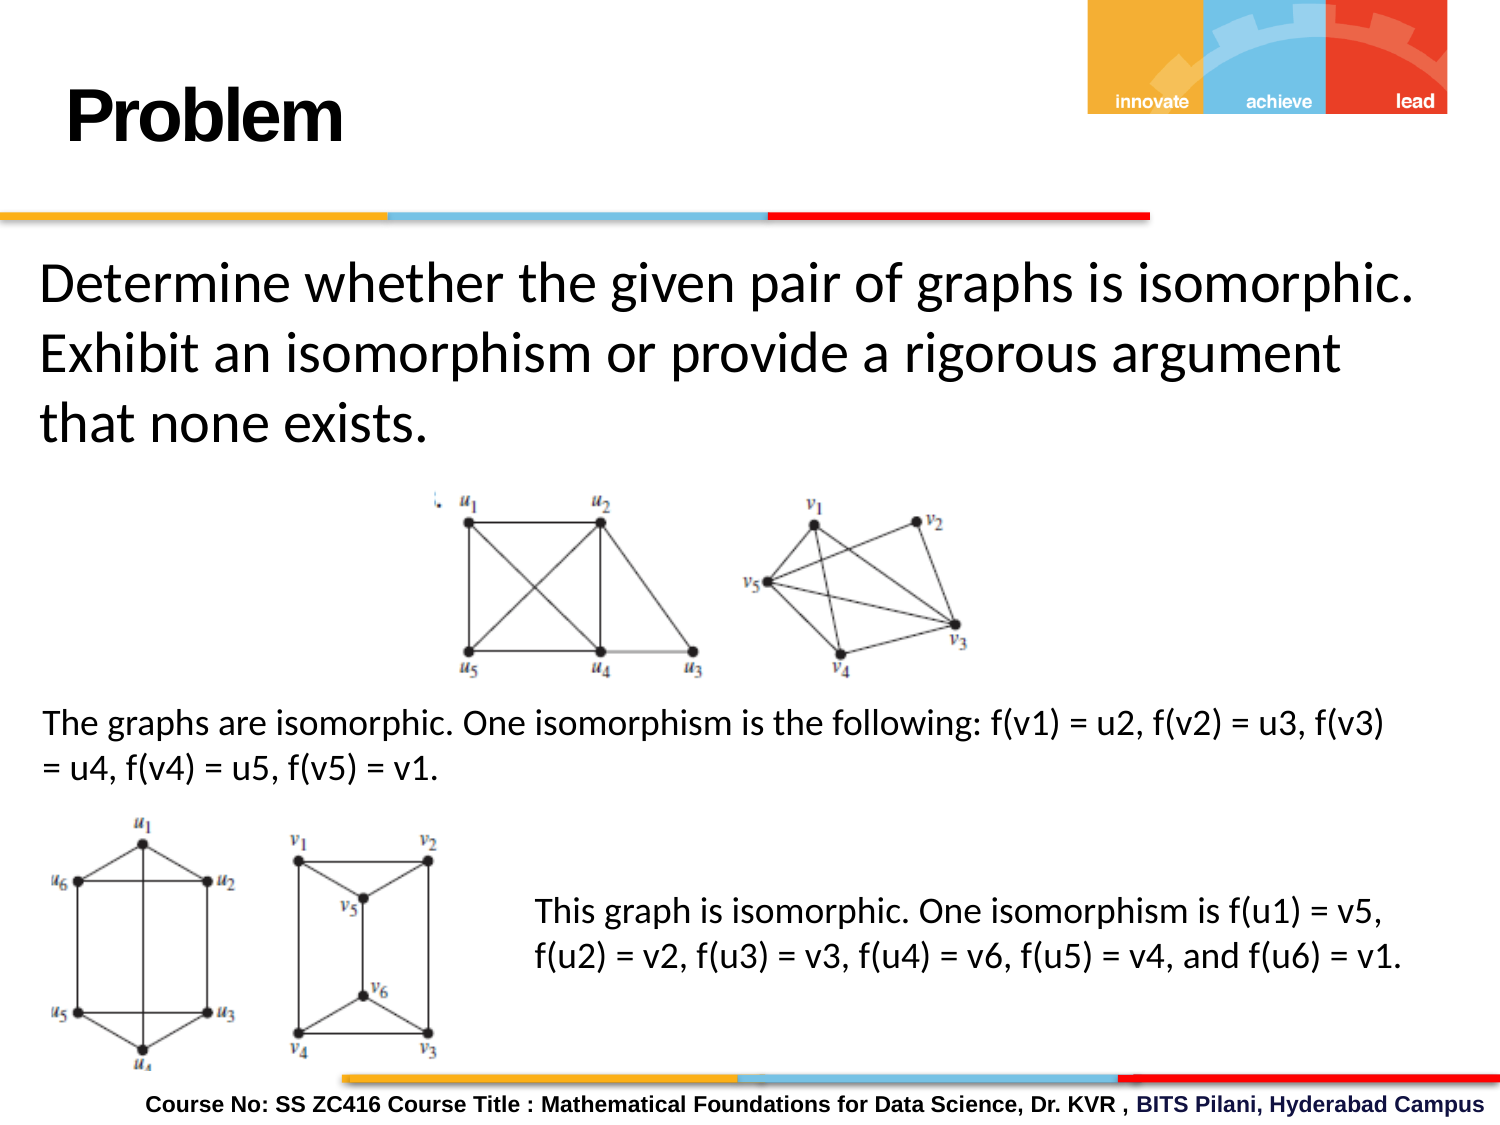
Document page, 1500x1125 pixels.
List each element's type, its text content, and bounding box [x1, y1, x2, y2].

picture [51, 791, 458, 1071]
picture [1087, 0, 1448, 114]
text_box The graphs are isomorphic. One isomorphism is the following: f(v1) = u2, f(v2) = u3, f(v3) = u4, f(v4) = u5, f(v5) = v1. [27, 690, 1416, 796]
text_box Determine whether the given pair of graphs is isomorphic. Exhibit an isomorphism or provide a rigorous argument that none exists. [24, 236, 1450, 462]
text_box This graph is isomorphic. One isomorphism is f(u1) = v5, f(u2) = v2, f(u3) = v3, f(u4) = v6, f(u5) = v4, and f(u6) = v1. [519, 878, 1445, 984]
list Problem [50, 24, 1088, 213]
picture [434, 463, 1088, 705]
